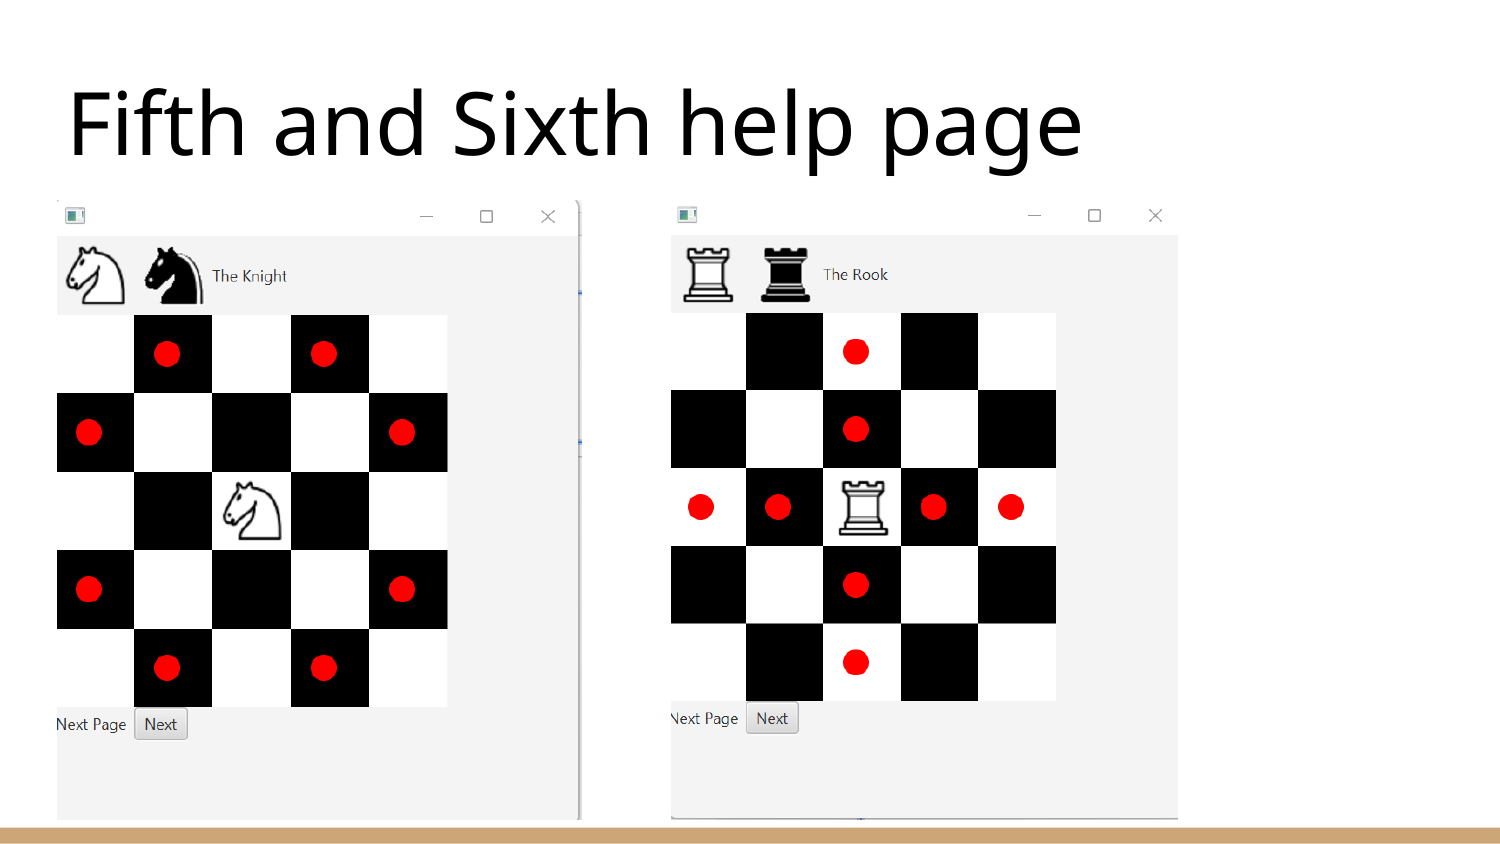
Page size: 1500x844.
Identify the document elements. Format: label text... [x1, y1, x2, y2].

picture [670, 200, 1178, 820]
title Fifth and Sixth help page [51, 51, 1449, 189]
picture [57, 200, 583, 820]
